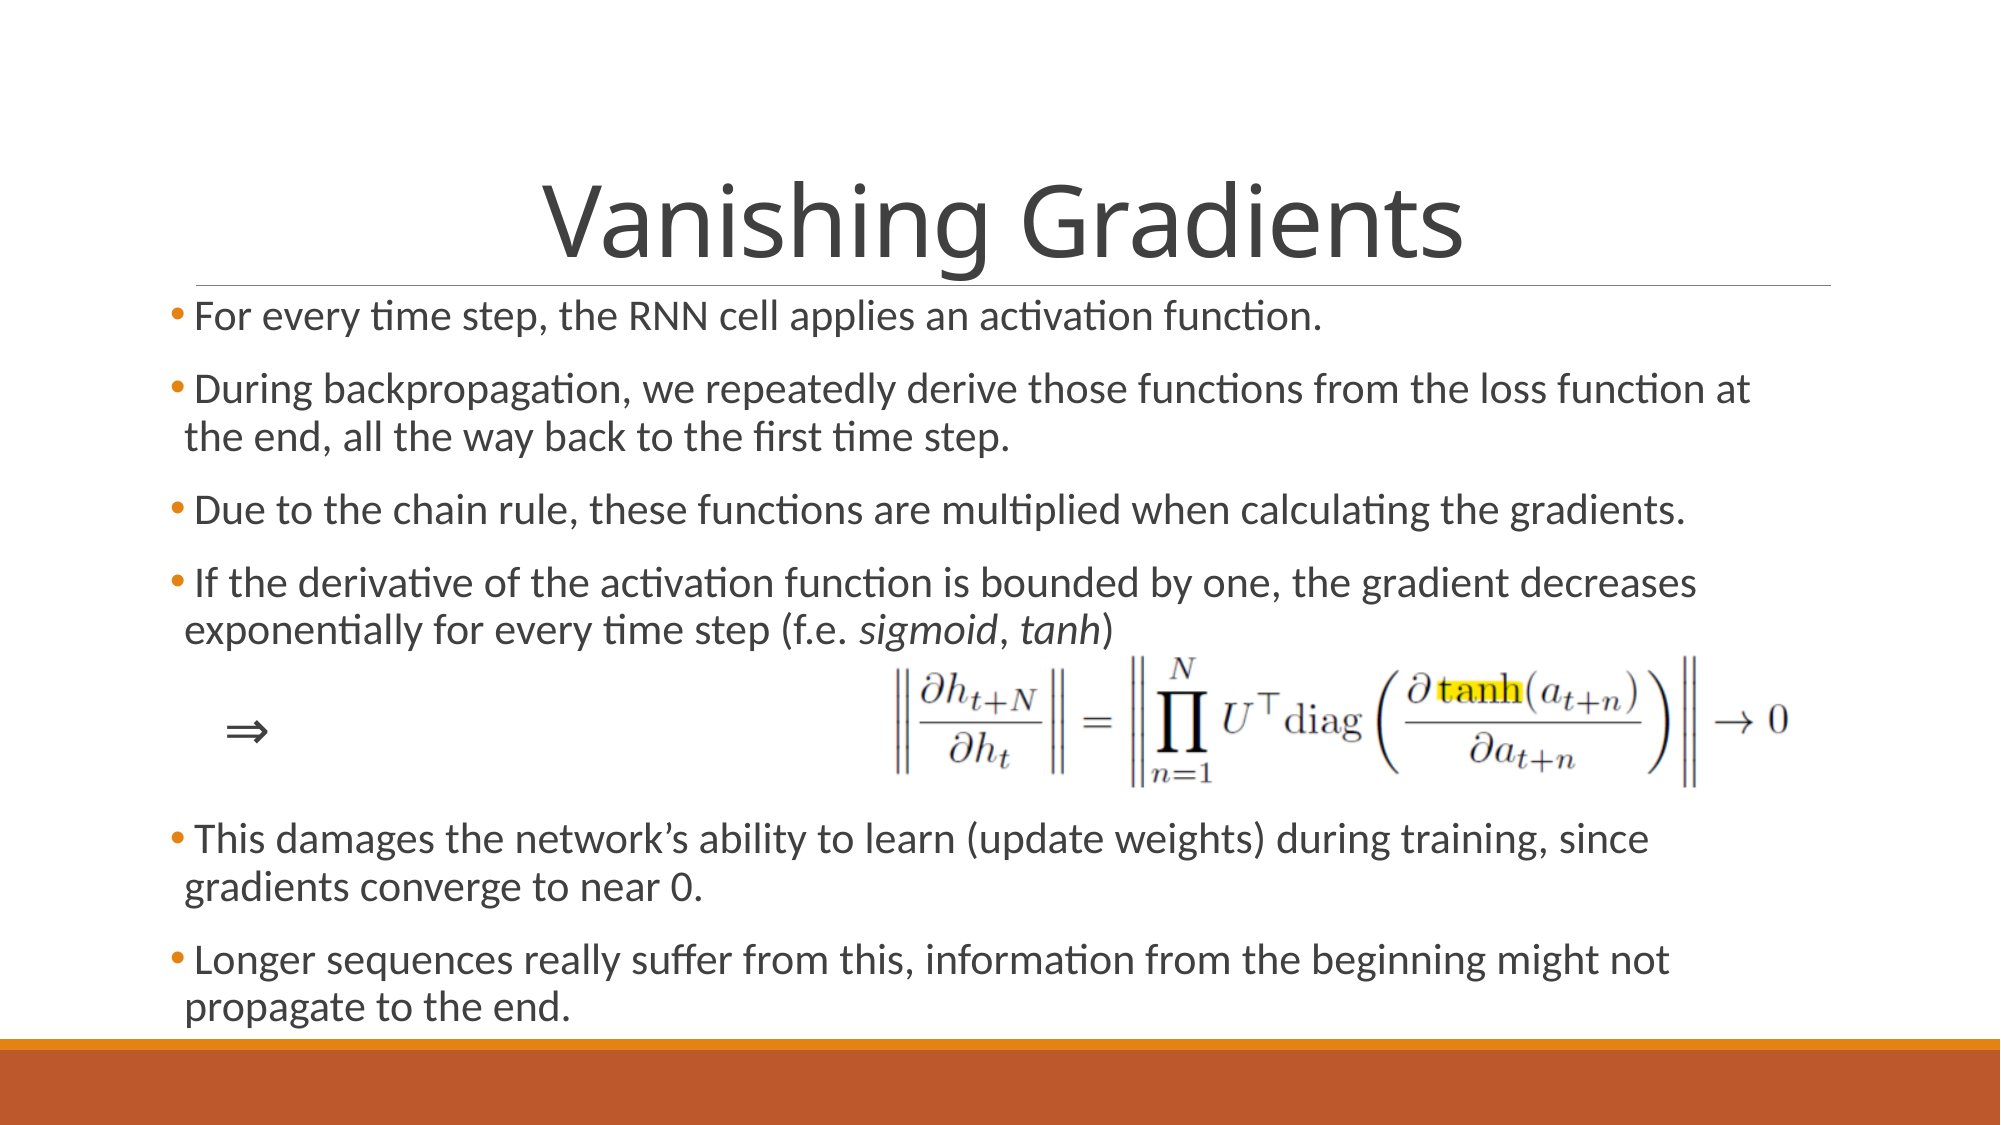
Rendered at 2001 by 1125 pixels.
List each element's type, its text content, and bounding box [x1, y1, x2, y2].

picture [891, 654, 1795, 788]
title Vanishing Gradients [180, 47, 1830, 285]
